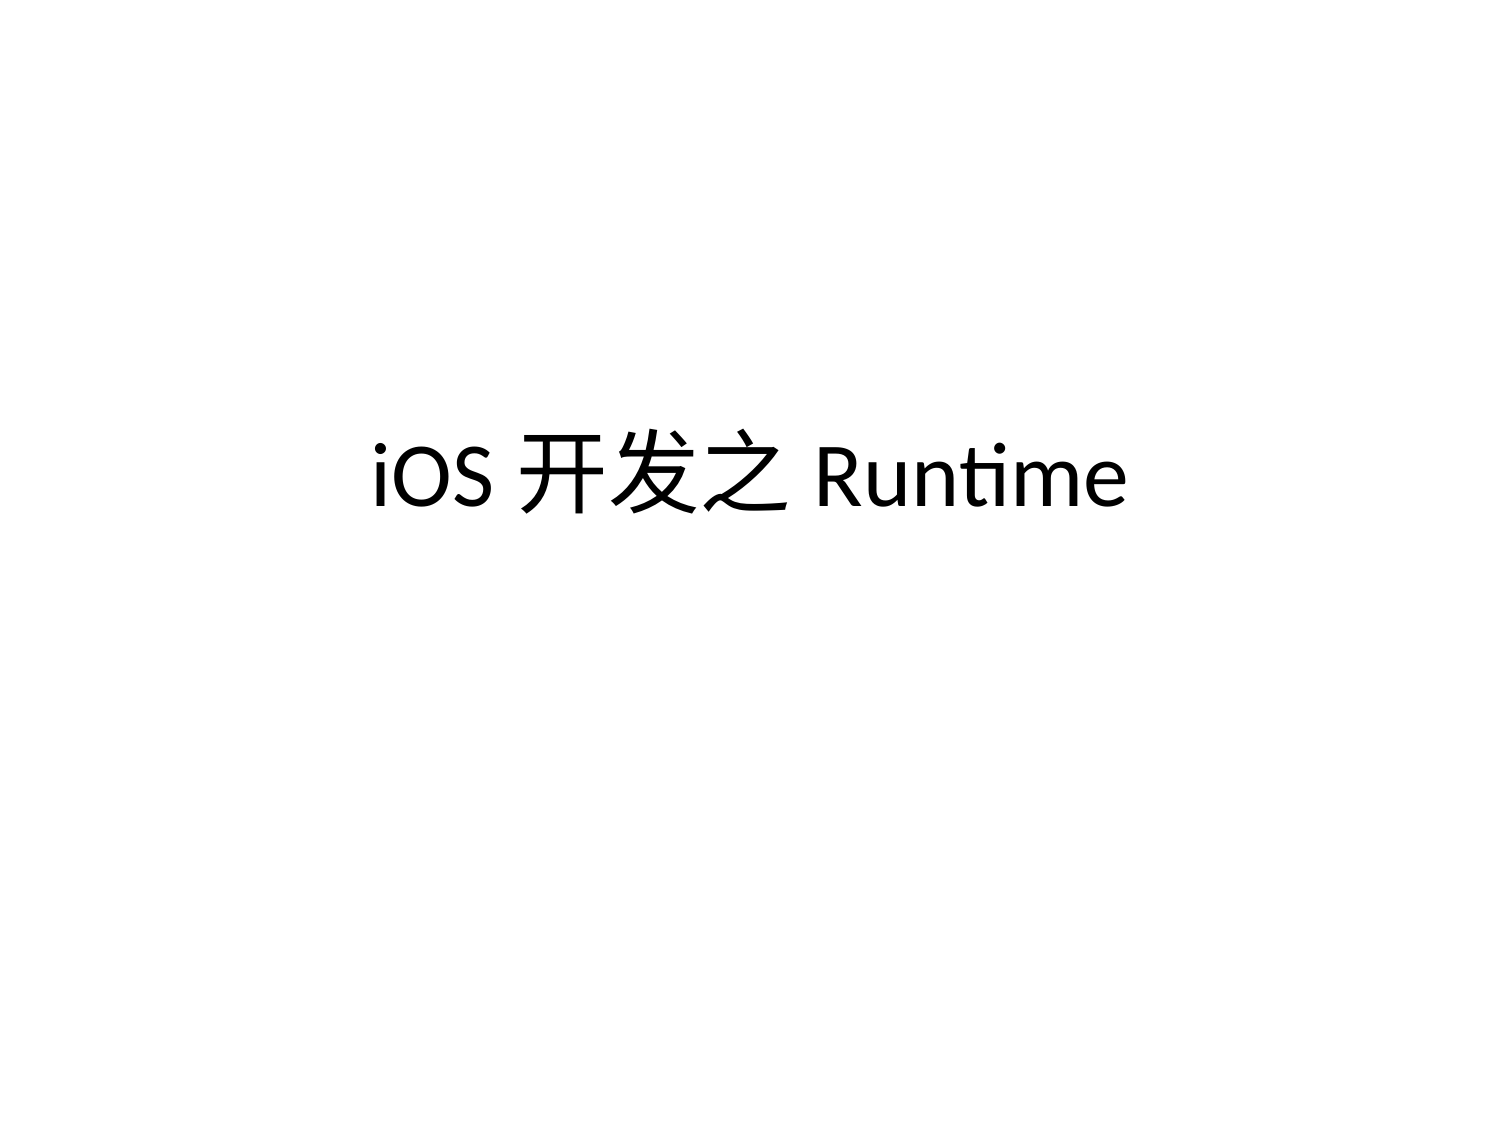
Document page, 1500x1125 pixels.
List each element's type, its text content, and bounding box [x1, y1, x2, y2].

title iOS开发之Runtime [112, 349, 1388, 591]
